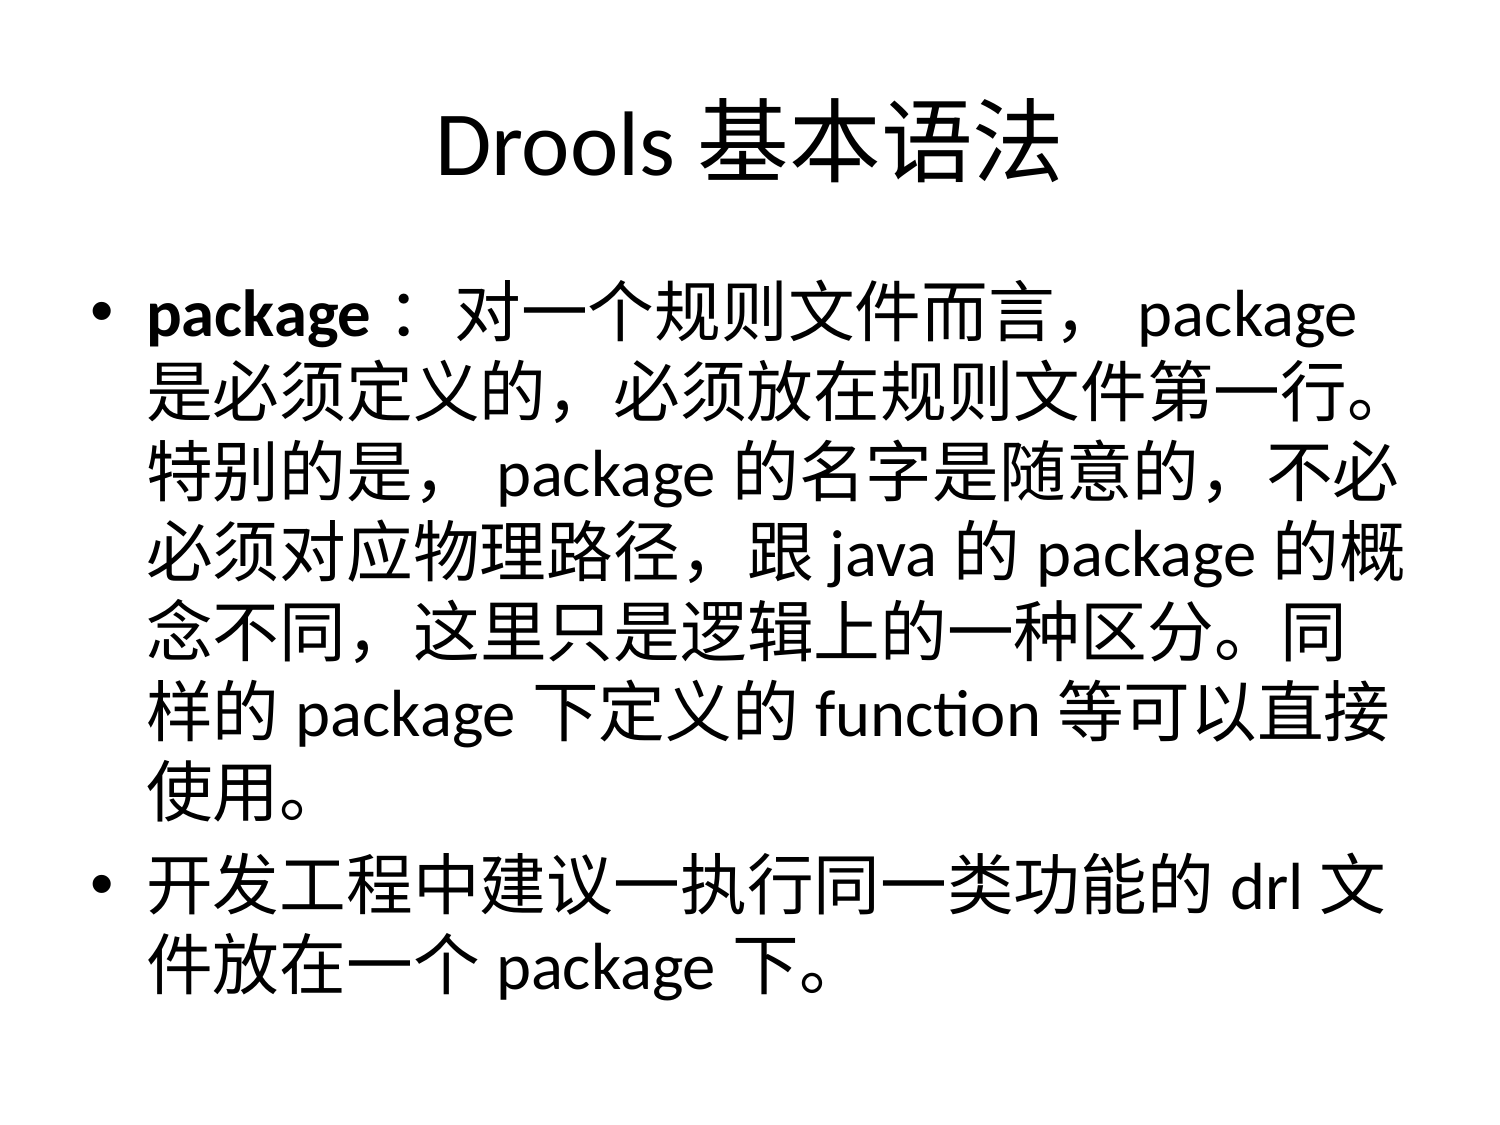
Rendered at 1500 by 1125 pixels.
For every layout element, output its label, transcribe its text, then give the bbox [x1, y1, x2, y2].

title Drools基本语法 [75, 45, 1425, 233]
list package：对一个规则文件而言，package是必须定义的，必须放在规则文件第一行。特别的是，package的名字是随意的，不必必须对应物理路径，跟java的package的概念不同，这里只是逻辑上的一种区分。同样的package下定义的function等可以直接使用。 开发工程中建议一执行同一类功能的drl文件放在一个package下。 [75, 262, 1425, 1005]
